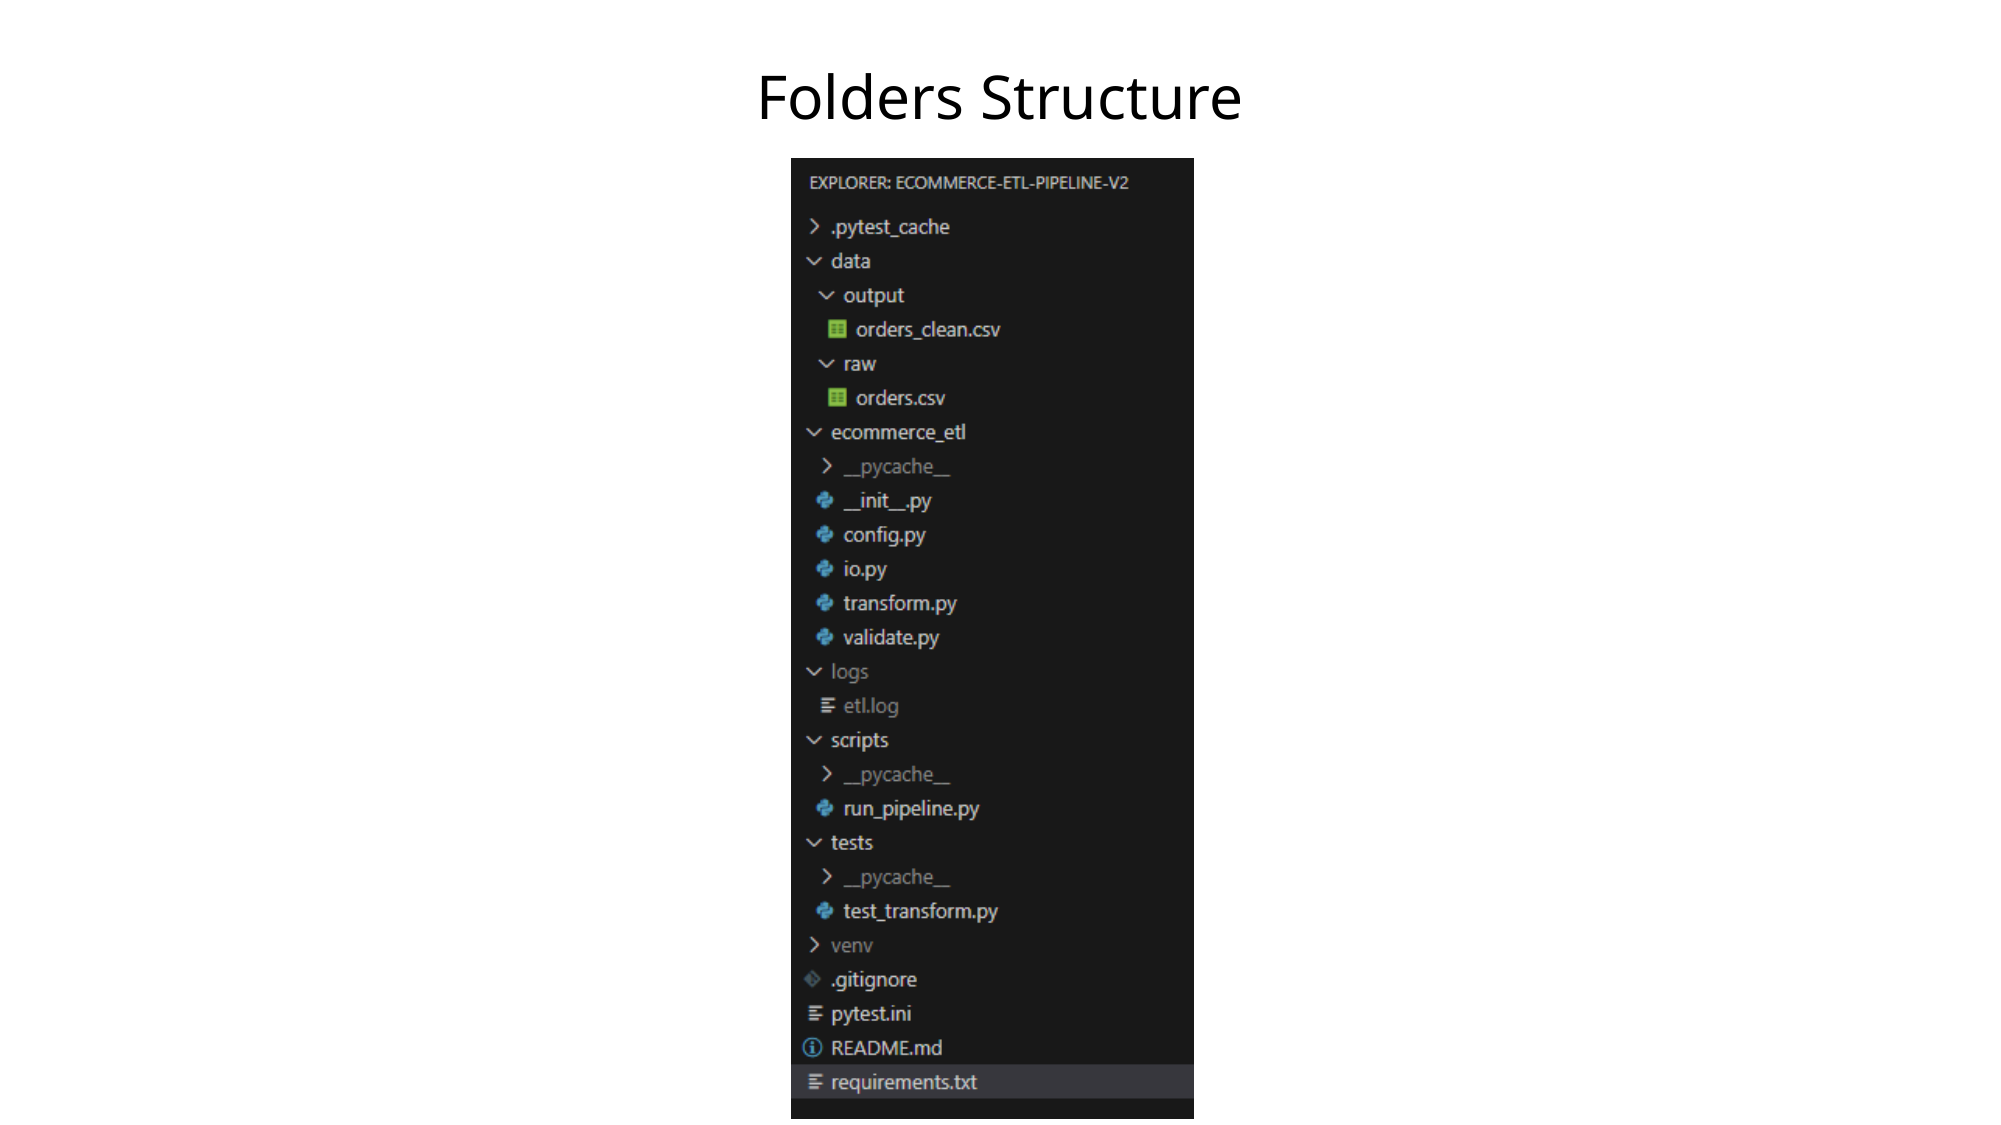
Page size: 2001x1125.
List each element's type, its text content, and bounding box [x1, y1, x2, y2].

title Folders Structure [137, 59, 1863, 141]
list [790, 157, 1194, 1119]
